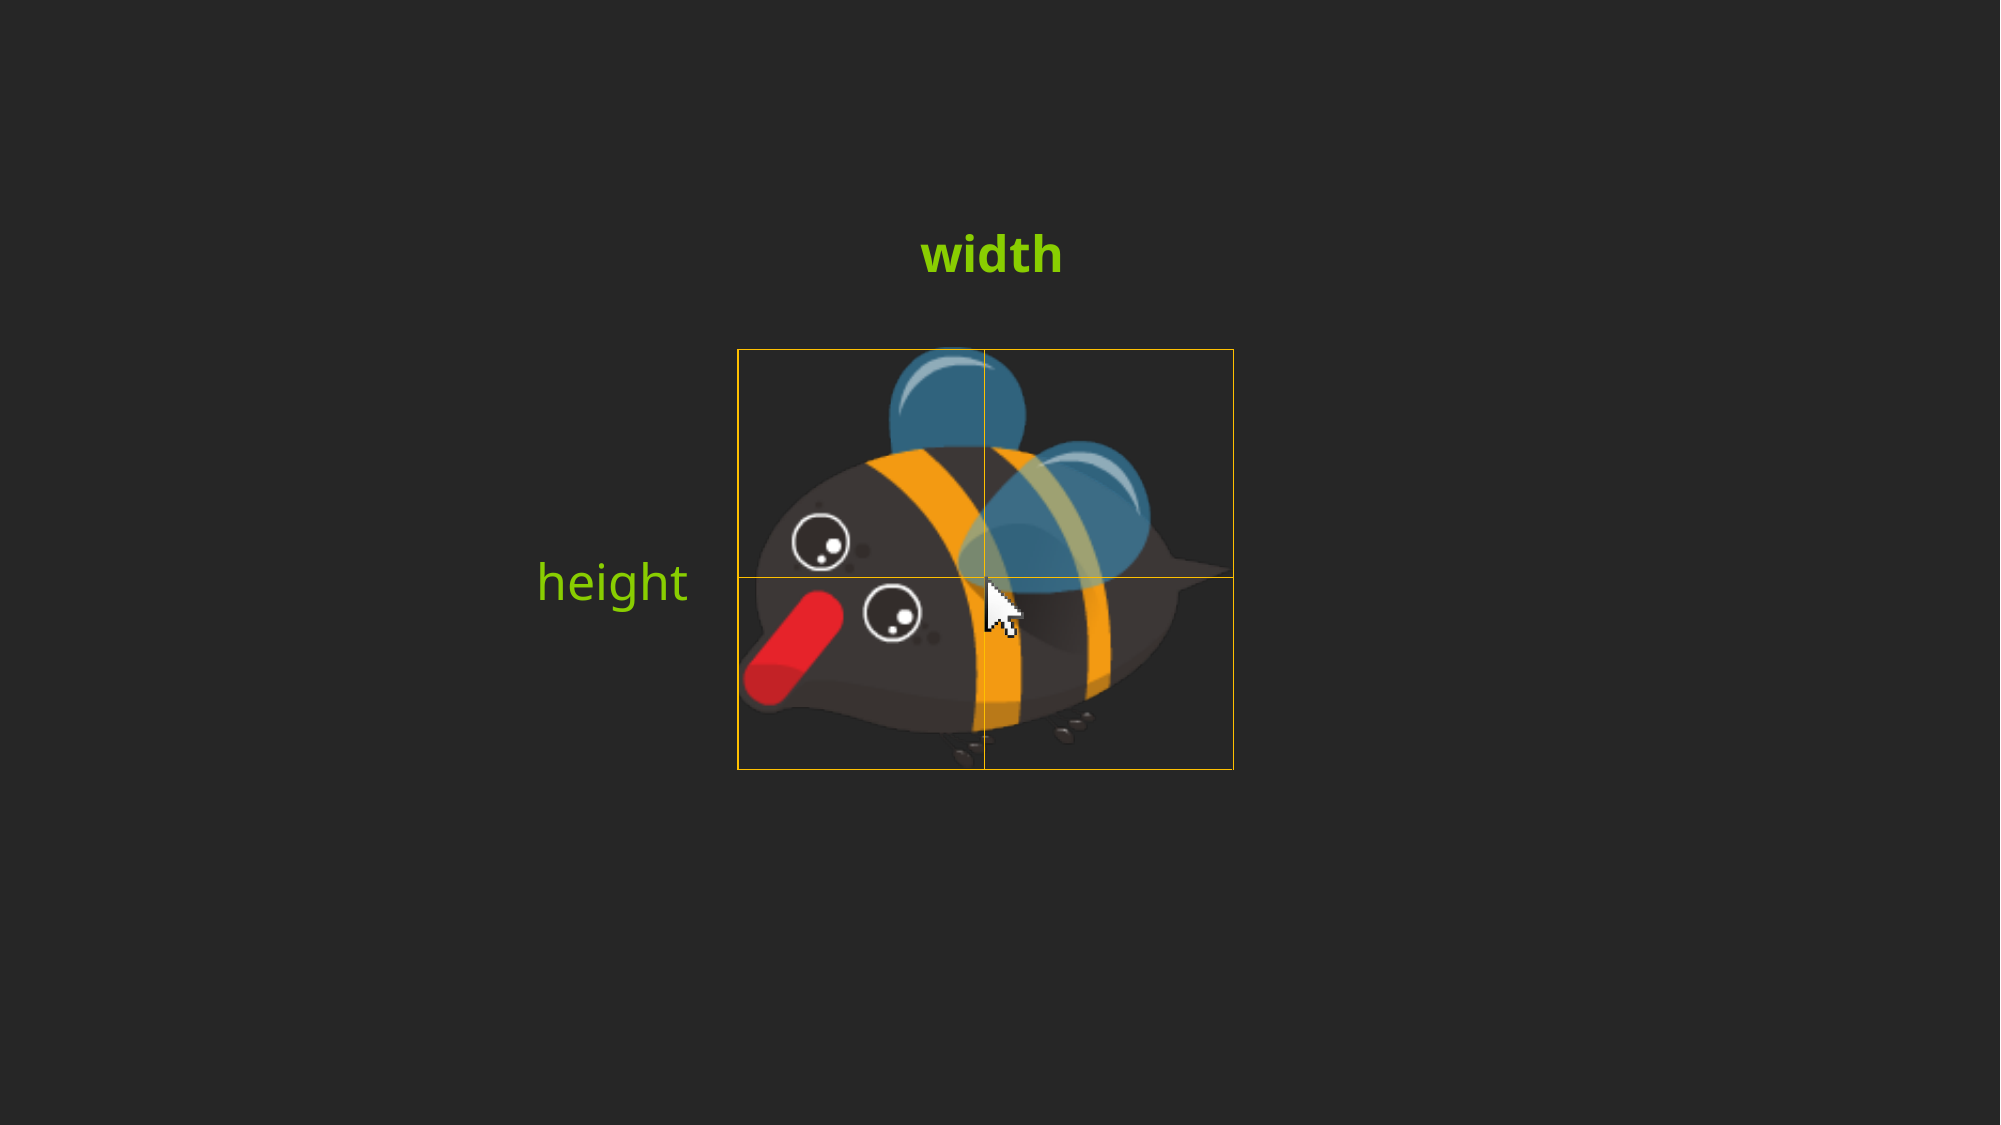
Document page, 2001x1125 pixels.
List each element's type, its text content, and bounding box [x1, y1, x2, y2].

text_box width [905, 215, 1104, 290]
text_box height [521, 542, 720, 618]
picture [739, 350, 1233, 768]
